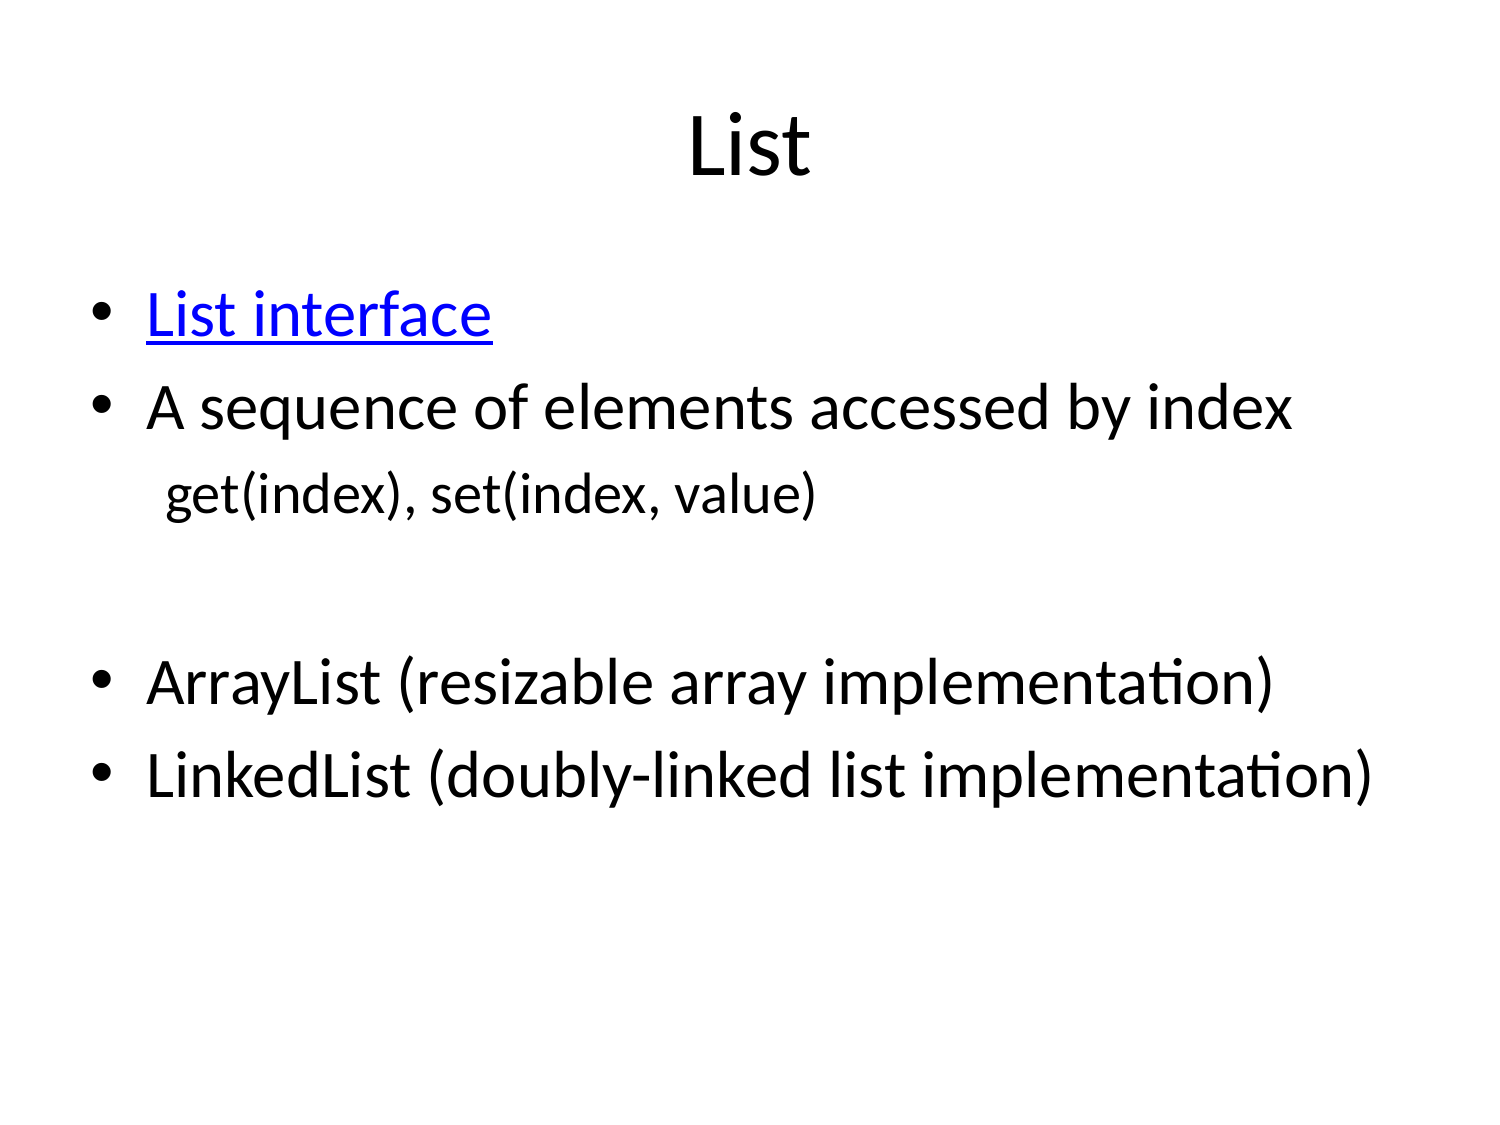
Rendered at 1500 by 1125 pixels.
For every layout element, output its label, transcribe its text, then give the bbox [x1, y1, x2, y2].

list List interface A sequence of elements accessed by index get(index), set(index, value) ArrayList (resizable array implementation) LinkedList (doubly-linked list implementation) [75, 262, 1425, 1005]
title List [75, 45, 1425, 233]
